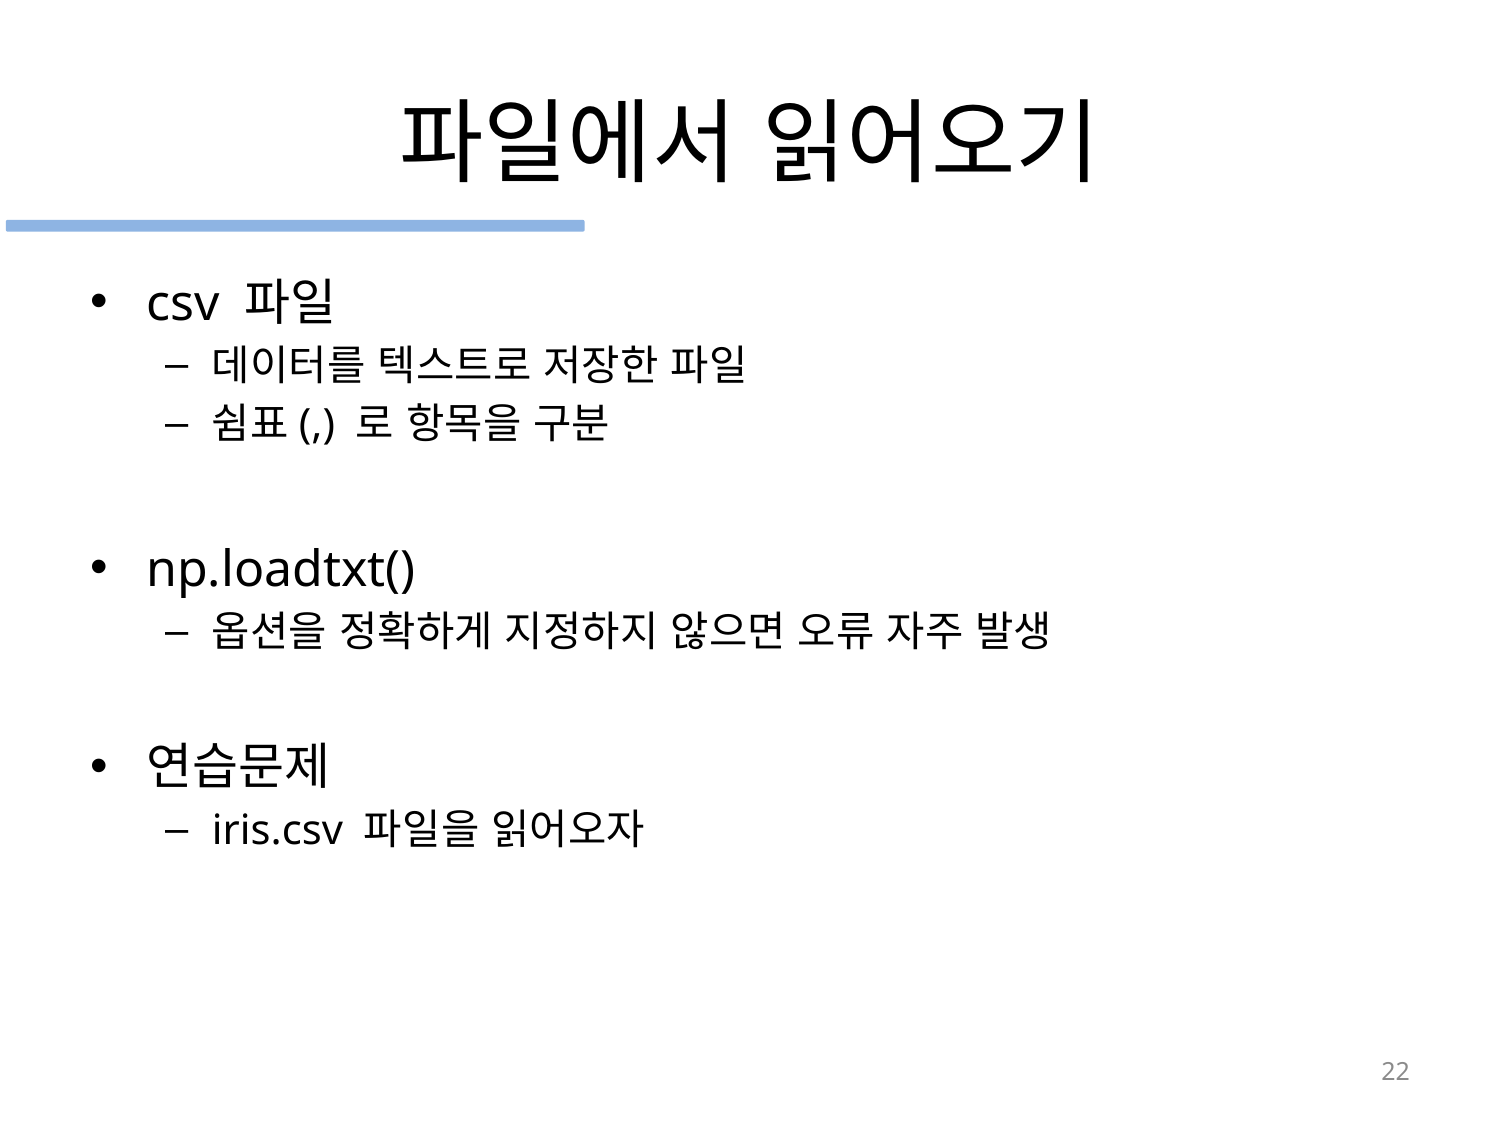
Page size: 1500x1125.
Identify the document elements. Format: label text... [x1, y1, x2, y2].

title 파일에서 읽어오기 [75, 45, 1425, 233]
text_box [3, 217, 587, 234]
slide_number 22 [1074, 1042, 1425, 1103]
list csv 파일 데이터를 텍스트로 저장한 파일 쉼표(,) 로 항목을 구분 np.loadtxt() 옵션을 정확하게 지정하지 않으면 오류 자주 발생 연습문제 iris.csv 파일을 읽어오자 [75, 262, 1425, 1005]
